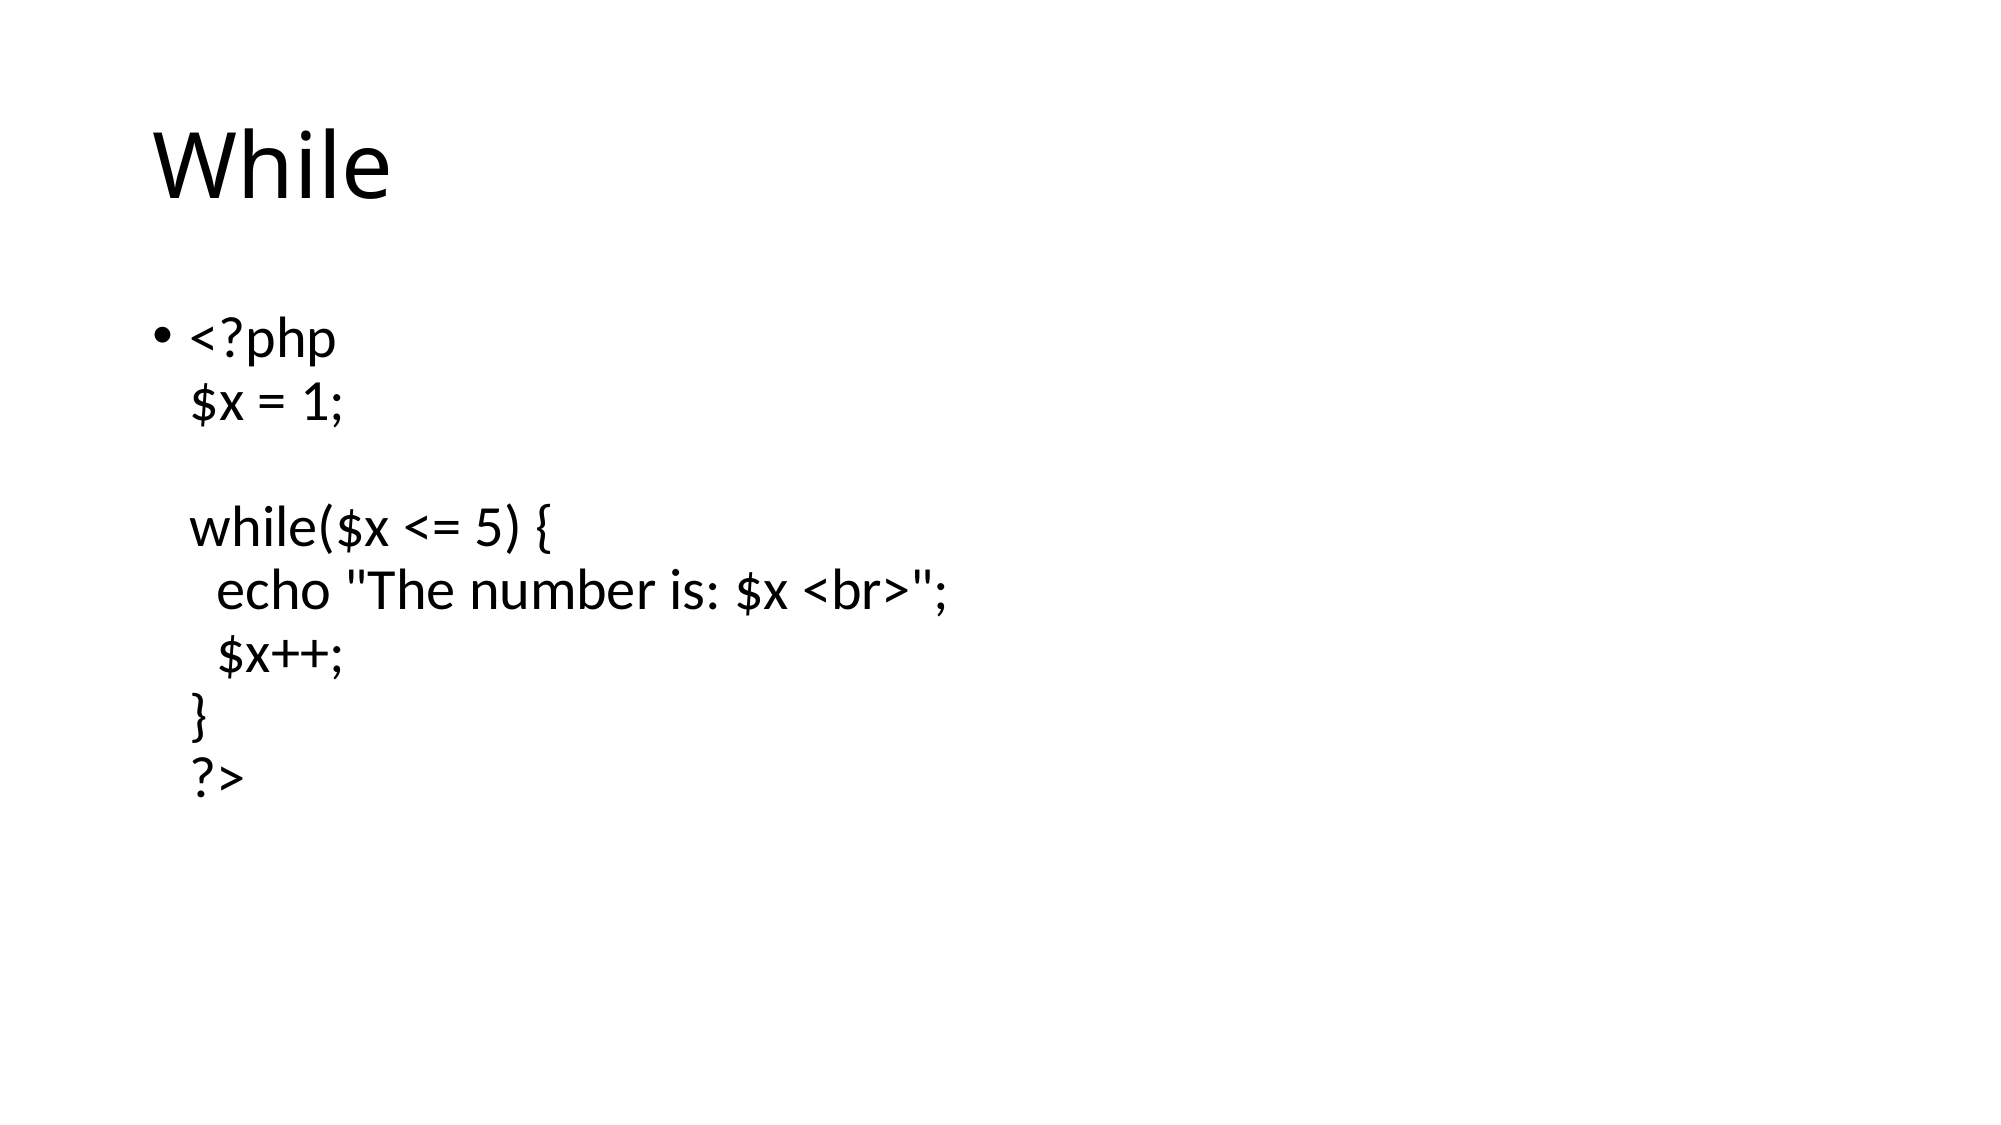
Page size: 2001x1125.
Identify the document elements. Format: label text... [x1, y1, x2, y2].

title While [137, 59, 1863, 278]
list <?php $x = 1; while($x <= 5) { echo "The number is: $x <br>"; $x++; } ?> [137, 299, 1863, 1014]
